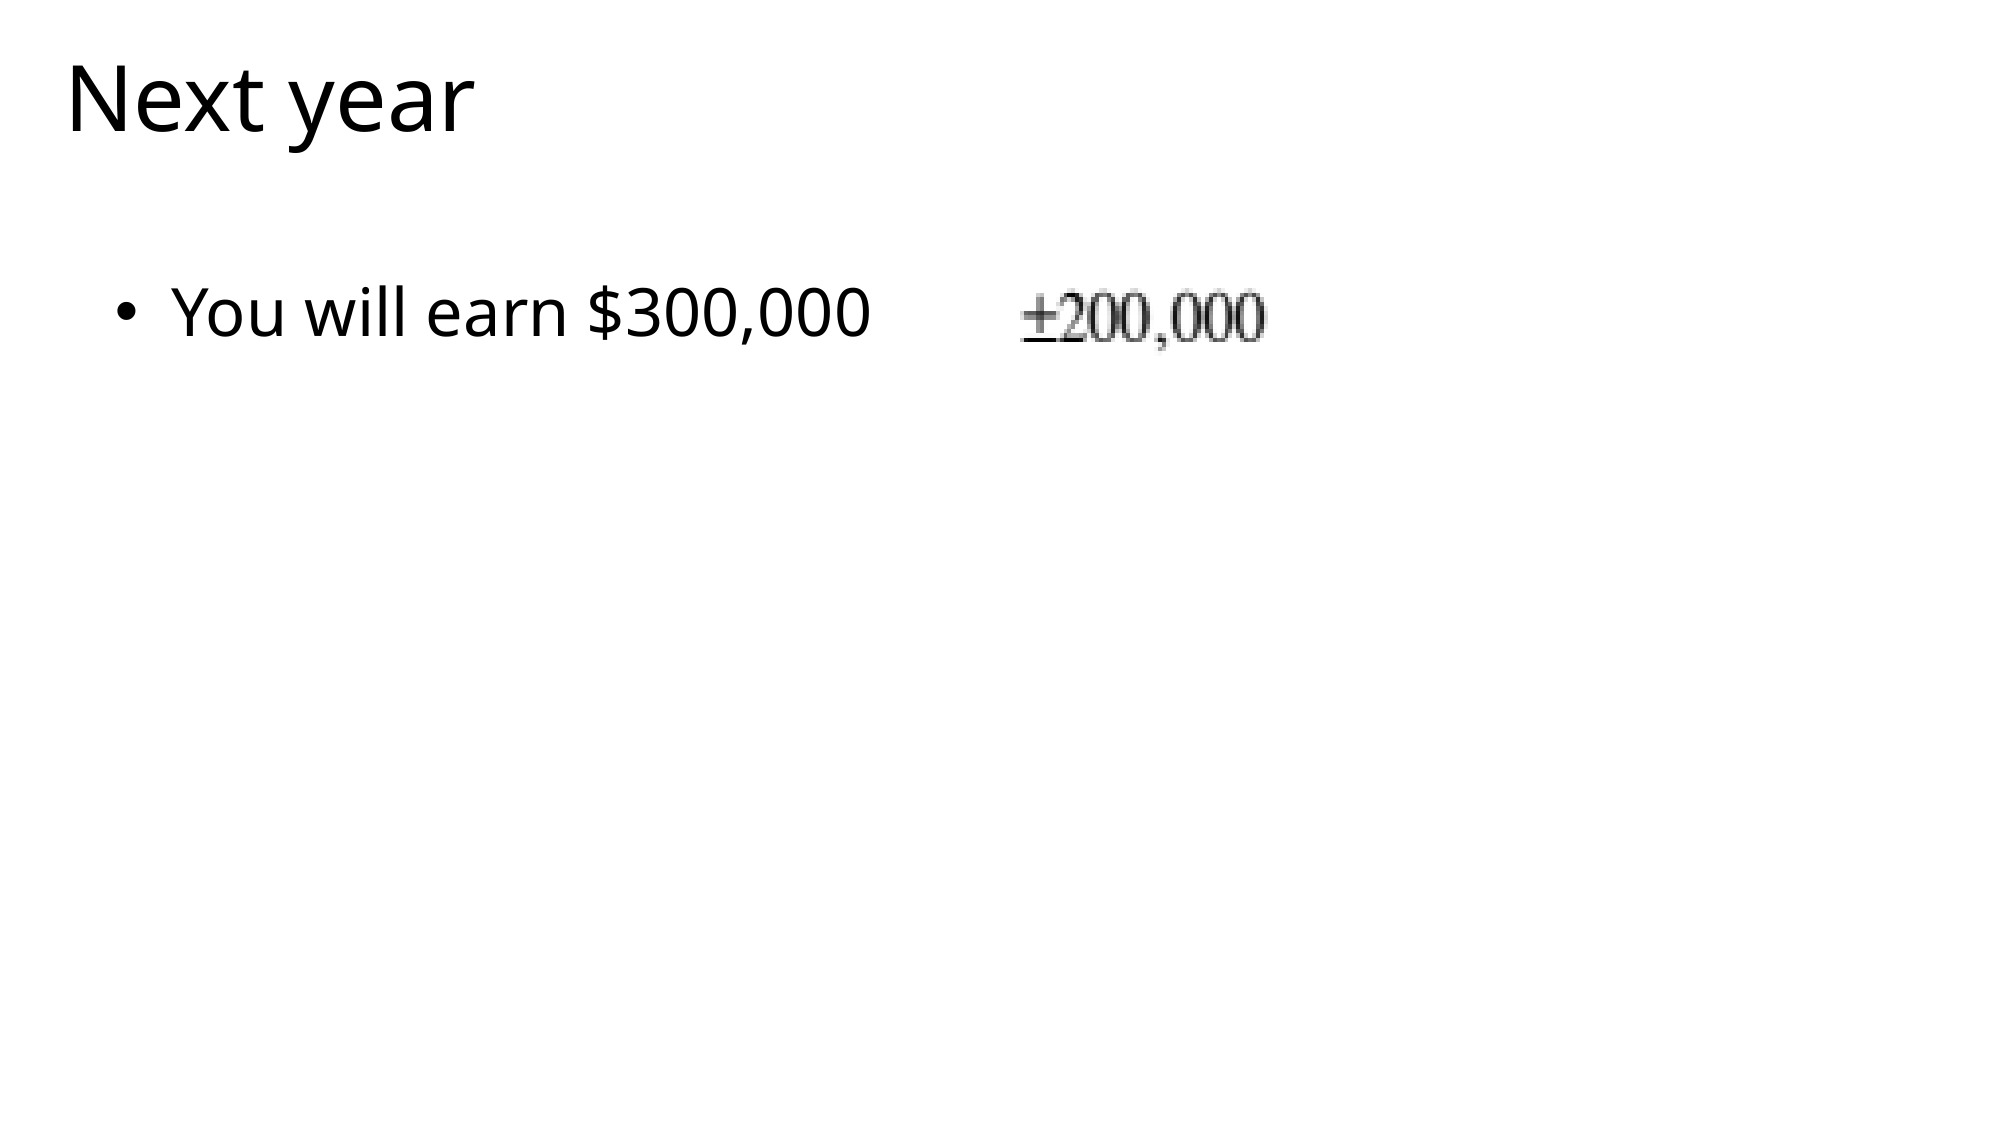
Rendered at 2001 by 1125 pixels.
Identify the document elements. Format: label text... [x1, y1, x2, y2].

list You will earn $300,000 [99, 262, 1900, 1005]
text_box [617, 143, 1559, 484]
title Next year [49, 1, 1800, 189]
